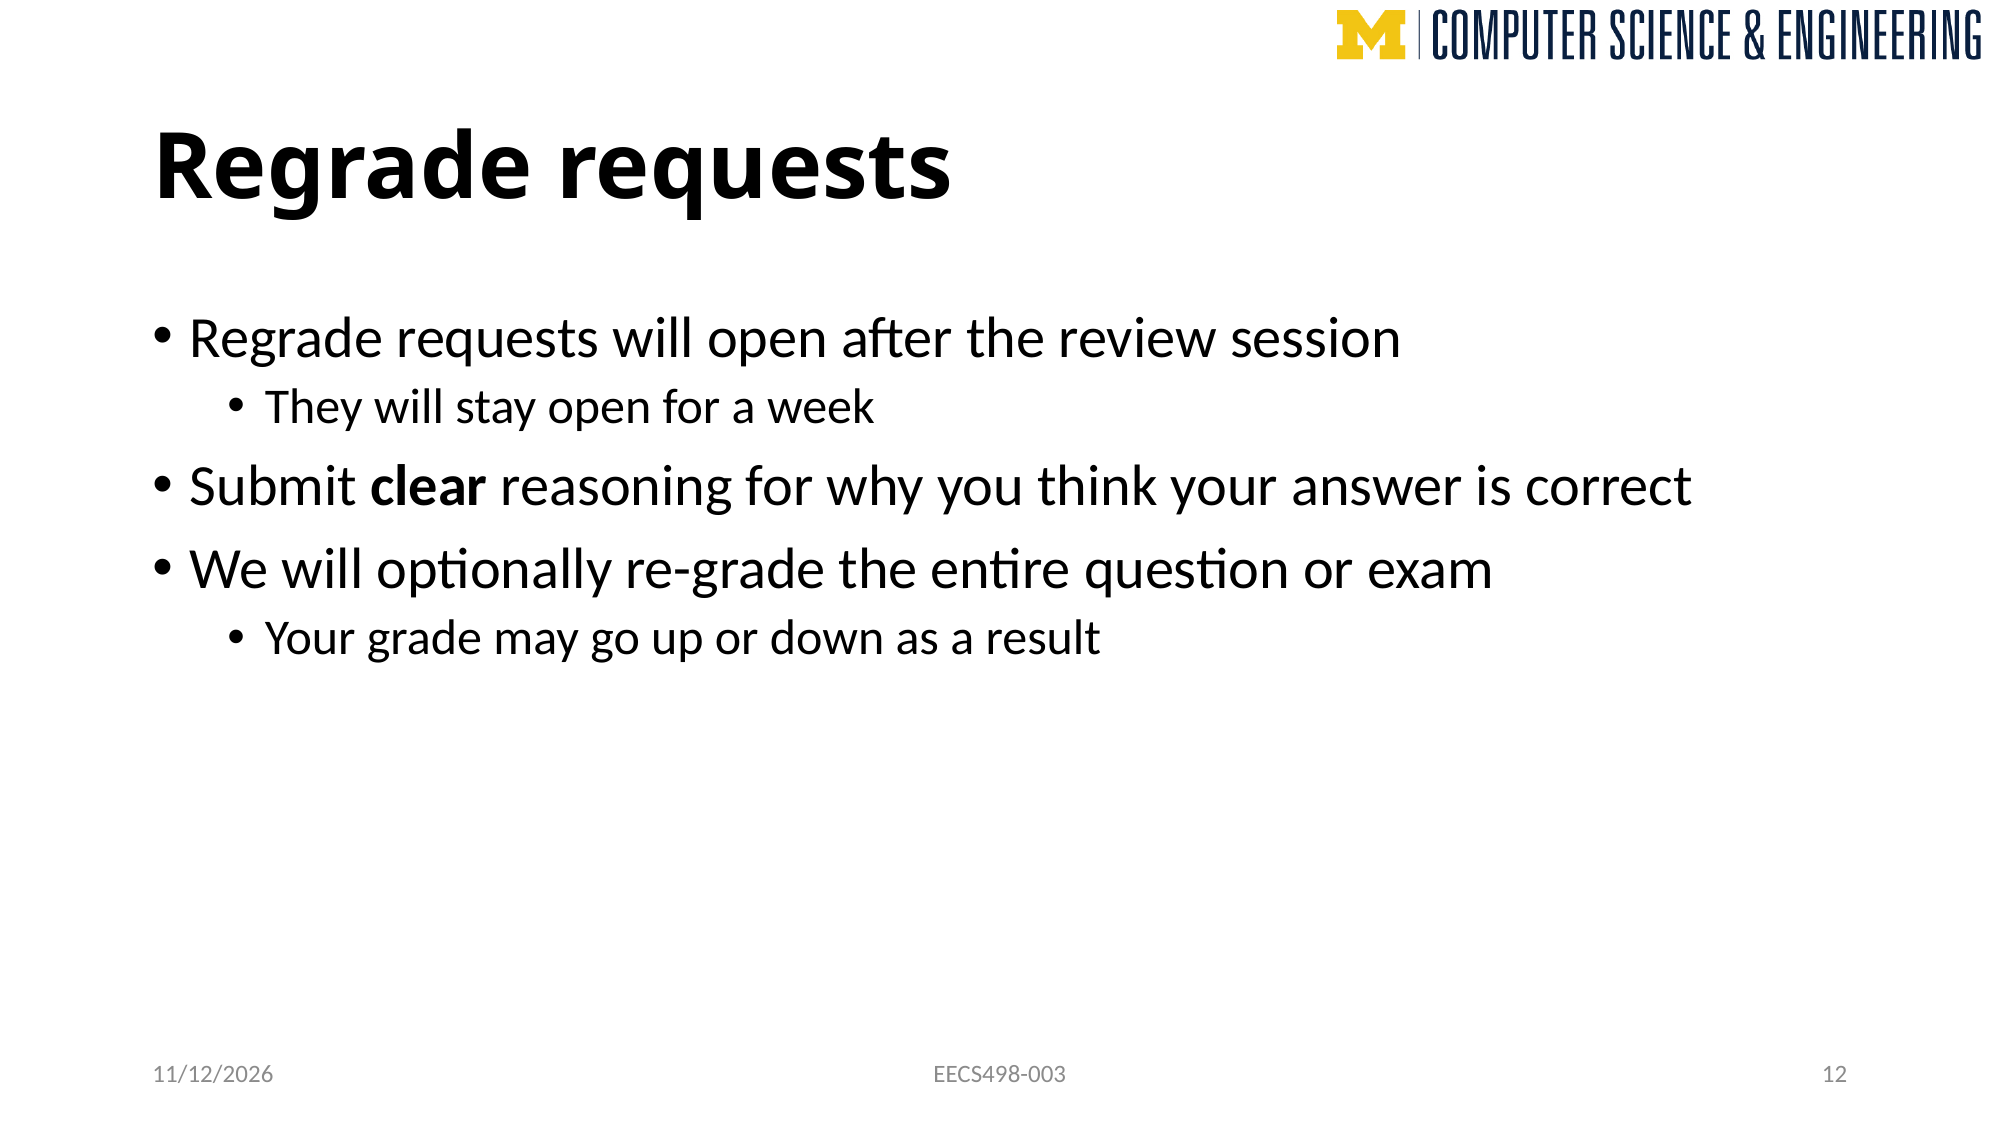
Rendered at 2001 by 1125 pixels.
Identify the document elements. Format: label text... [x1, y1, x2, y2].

footer EECS498-003 [662, 1042, 1338, 1103]
title Regrade requests [137, 59, 1863, 278]
slide_number 12 [1412, 1042, 1863, 1103]
picture [1337, 9, 1981, 60]
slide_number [137, 1042, 588, 1103]
list Regrade requests will open after the review session They will stay open for a week Submit clear reasoning for why you think your answer is correct We will optionally re-grade the entire question or exam Your grade may go up or down as a result [137, 299, 1863, 1014]
